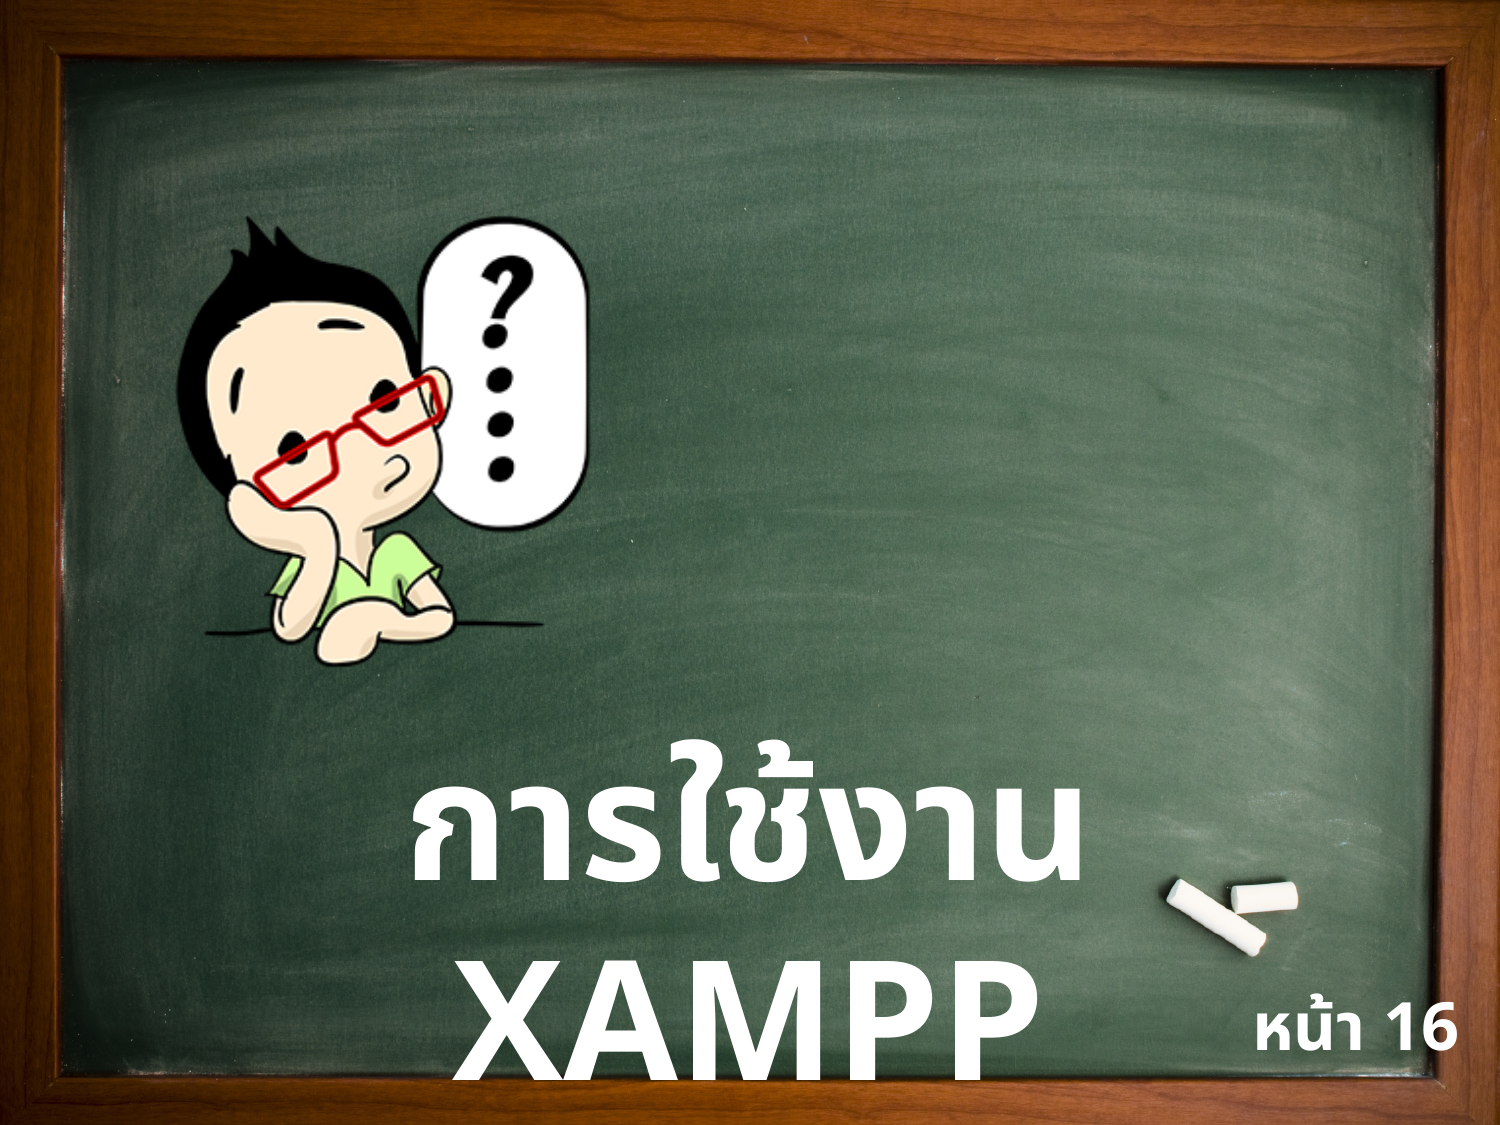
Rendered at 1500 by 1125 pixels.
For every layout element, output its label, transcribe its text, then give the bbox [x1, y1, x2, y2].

text_box หน้า 16 [1237, 976, 1475, 1071]
text_box การใช้งาน XAMPP [125, 706, 1373, 1122]
picture [0, 0, 1500, 1125]
